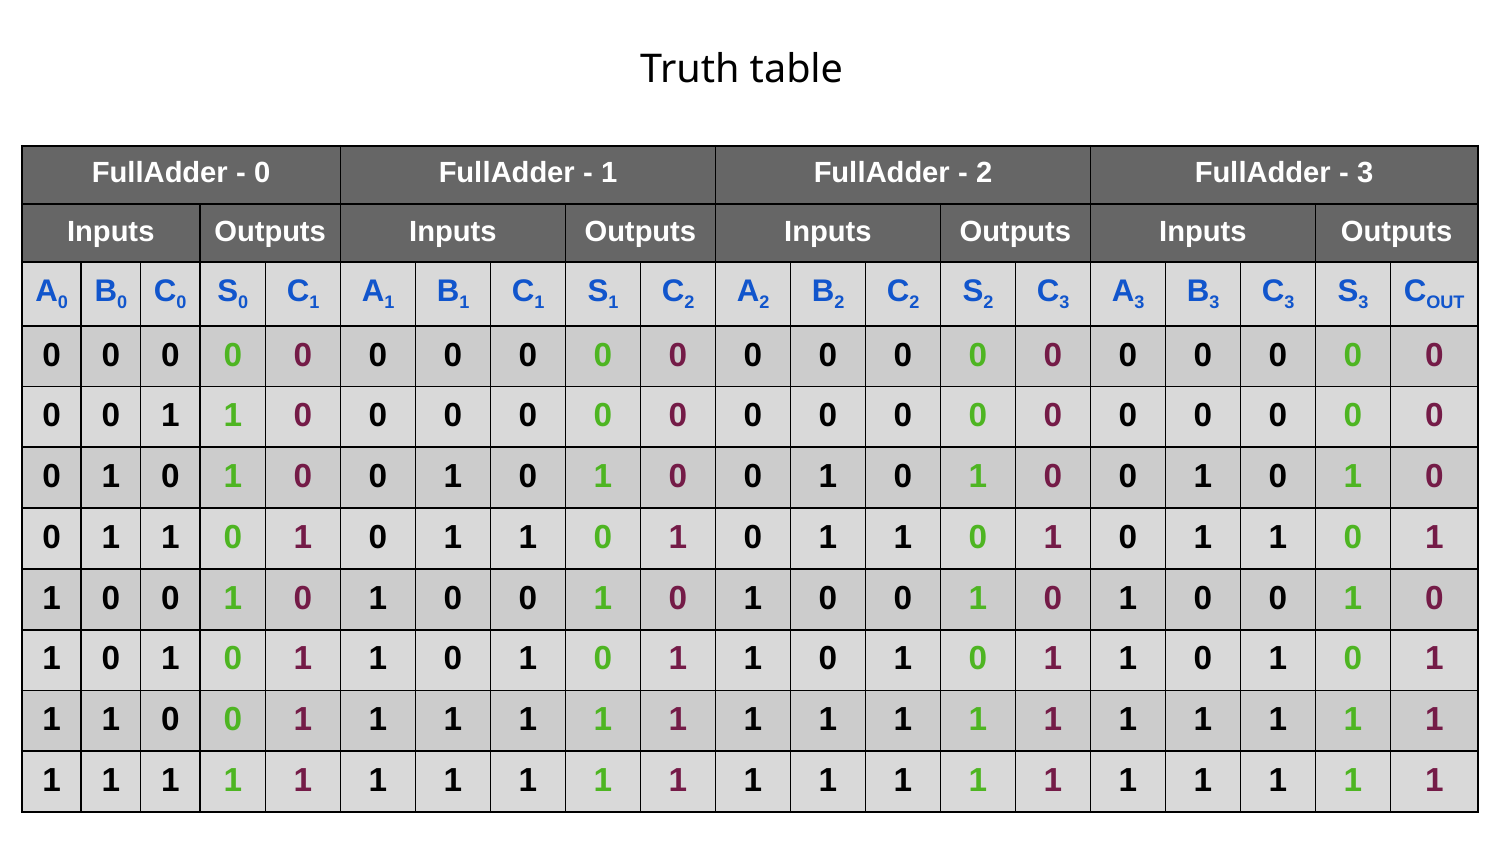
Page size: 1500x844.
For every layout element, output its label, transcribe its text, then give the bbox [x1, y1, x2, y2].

table_cell 0 [641, 448, 715, 507]
table_cell 1 [866, 691, 940, 750]
table_cell COUT [1391, 263, 1477, 325]
table_cell B0 [82, 263, 140, 325]
table_cell 0 [201, 631, 265, 690]
table_cell 0 [341, 387, 415, 446]
table_cell 1 [566, 570, 640, 629]
table_cell 0 [201, 327, 265, 386]
table_cell 0 [716, 509, 790, 568]
table_cell 0 [416, 631, 490, 690]
table_cell 1 [641, 752, 715, 811]
table_cell 1 [266, 752, 340, 811]
table_cell 1 [341, 752, 415, 811]
table_cell 0 [866, 570, 940, 629]
table_cell 1 [491, 752, 565, 811]
table_cell 1 [1016, 752, 1090, 811]
table_cell 1 [1241, 752, 1315, 811]
table_cell 0 [141, 327, 199, 386]
table_cell 1 [941, 448, 1015, 507]
table_cell Outputs [1316, 205, 1477, 261]
table_cell 1 [82, 509, 140, 568]
table_cell A3 [1091, 263, 1165, 325]
table_cell S0 [201, 263, 265, 325]
table_cell 0 [791, 327, 865, 386]
table_cell 1 [416, 509, 490, 568]
table_cell 1 [341, 691, 415, 750]
table_cell 1 [266, 509, 340, 568]
table_cell 1 [1091, 570, 1165, 629]
table_cell 0 [1166, 387, 1240, 446]
table_cell 0 [866, 387, 940, 446]
table_cell 0 [866, 327, 940, 386]
table_header FullAdder - 0 [23, 147, 340, 203]
table_cell 1 [791, 752, 865, 811]
table_cell C3 [1016, 263, 1090, 325]
text_box Truth table [625, 28, 875, 106]
table_cell 0 [641, 387, 715, 446]
table_cell 1 [266, 631, 340, 690]
table_cell B2 [791, 263, 865, 325]
table_cell Inputs [341, 205, 565, 261]
table_cell 0 [491, 570, 565, 629]
table_cell 1 [141, 631, 199, 690]
table_cell 0 [1091, 448, 1165, 507]
table_cell Outputs [566, 205, 715, 261]
table_header FullAdder - 1 [341, 147, 715, 203]
table_cell C0 [141, 263, 199, 325]
table_cell 0 [1091, 509, 1165, 568]
table_cell 1 [1316, 752, 1390, 811]
table_cell 0 [1316, 387, 1390, 446]
table_cell 0 [1391, 570, 1477, 629]
table_cell 1 [23, 631, 80, 690]
table_cell 0 [23, 509, 80, 568]
table_cell 0 [1241, 327, 1315, 386]
table_cell Inputs [23, 205, 199, 261]
table_cell 1 [1166, 448, 1240, 507]
table_cell 1 [201, 448, 265, 507]
table_cell 1 [1316, 691, 1390, 750]
table_cell 1 [716, 691, 790, 750]
table_cell 1 [566, 752, 640, 811]
table_cell 1 [791, 691, 865, 750]
table_cell 1 [23, 691, 80, 750]
table_cell 1 [82, 752, 140, 811]
table_cell 1 [1016, 691, 1090, 750]
table_cell S3 [1316, 263, 1390, 325]
table_cell 1 [716, 570, 790, 629]
table_cell 0 [201, 691, 265, 750]
table_cell 0 [1016, 570, 1090, 629]
table_cell 0 [82, 387, 140, 446]
table_cell 0 [1091, 327, 1165, 386]
table_cell 1 [1166, 691, 1240, 750]
table_cell 0 [23, 448, 80, 507]
table_cell 1 [1091, 691, 1165, 750]
table_cell 0 [1391, 448, 1477, 507]
table_cell 0 [566, 327, 640, 386]
table_cell 1 [416, 752, 490, 811]
table_cell 0 [1391, 387, 1477, 446]
table_cell 0 [941, 631, 1015, 690]
table_cell 0 [1166, 631, 1240, 690]
table_cell 1 [566, 448, 640, 507]
table_cell 0 [1166, 570, 1240, 629]
table_cell 0 [716, 387, 790, 446]
table_cell 1 [141, 387, 199, 446]
table_cell 0 [416, 327, 490, 386]
table_cell 1 [716, 752, 790, 811]
table_cell 1 [641, 509, 715, 568]
table_cell 1 [491, 691, 565, 750]
table_cell S2 [941, 263, 1015, 325]
table_cell 0 [266, 327, 340, 386]
table_cell 0 [266, 448, 340, 507]
table_cell 0 [866, 448, 940, 507]
table_cell 1 [941, 752, 1015, 811]
table_cell A2 [716, 263, 790, 325]
table_cell 0 [1316, 631, 1390, 690]
table_cell 1 [866, 752, 940, 811]
table_cell Outputs [941, 205, 1090, 261]
table_cell S1 [566, 263, 640, 325]
table_cell 0 [201, 509, 265, 568]
table_cell 0 [641, 327, 715, 386]
table_cell 0 [491, 387, 565, 446]
table_cell C3 [1241, 263, 1315, 325]
table_cell 0 [716, 448, 790, 507]
table_cell 1 [1391, 691, 1477, 750]
table_cell 0 [941, 387, 1015, 446]
table_cell B1 [416, 263, 490, 325]
table_cell 1 [866, 631, 940, 690]
table_cell 1 [82, 691, 140, 750]
table_cell Inputs [1091, 205, 1315, 261]
table_cell Inputs [716, 205, 940, 261]
table_cell 0 [82, 631, 140, 690]
table_header FullAdder - 3 [1091, 147, 1477, 203]
table_cell 1 [201, 752, 265, 811]
table_cell 1 [416, 691, 490, 750]
table_cell 0 [82, 570, 140, 629]
table_cell 1 [491, 509, 565, 568]
table_cell 1 [566, 691, 640, 750]
table_cell 0 [491, 448, 565, 507]
table_cell 0 [1166, 327, 1240, 386]
table_cell 1 [1091, 631, 1165, 690]
table_cell C2 [641, 263, 715, 325]
table_cell 0 [791, 631, 865, 690]
table_cell 0 [1241, 387, 1315, 446]
table_cell 0 [716, 327, 790, 386]
table_cell 1 [1391, 509, 1477, 568]
table_cell 0 [941, 327, 1015, 386]
table_cell 1 [1391, 752, 1477, 811]
table_cell A0 [23, 263, 80, 325]
table_cell 0 [141, 691, 199, 750]
table_cell 1 [1016, 509, 1090, 568]
table_cell 1 [201, 387, 265, 446]
table_cell 0 [341, 327, 415, 386]
table_cell 0 [941, 509, 1015, 568]
table_cell 1 [1166, 509, 1240, 568]
table_cell 1 [716, 631, 790, 690]
table_cell 1 [1016, 631, 1090, 690]
table_cell 1 [941, 570, 1015, 629]
table_cell 1 [791, 448, 865, 507]
table_cell 0 [1016, 448, 1090, 507]
table_cell 0 [416, 570, 490, 629]
table_cell 1 [23, 570, 80, 629]
table_header FullAdder - 2 [716, 147, 1090, 203]
table_cell 0 [23, 327, 80, 386]
table_cell 1 [82, 448, 140, 507]
table_cell 0 [416, 387, 490, 446]
table_cell 1 [641, 631, 715, 690]
table_cell 0 [141, 448, 199, 507]
table_cell 0 [1091, 387, 1165, 446]
table_cell 1 [201, 570, 265, 629]
table_cell 1 [791, 509, 865, 568]
table_cell 1 [1316, 448, 1390, 507]
table_cell 0 [491, 327, 565, 386]
table_cell 0 [566, 509, 640, 568]
table_cell 1 [1391, 631, 1477, 690]
table_cell 0 [341, 509, 415, 568]
table_cell 0 [566, 631, 640, 690]
table_cell 0 [1241, 570, 1315, 629]
table_cell 1 [416, 448, 490, 507]
table_cell 1 [1091, 752, 1165, 811]
table_cell 1 [141, 752, 199, 811]
table_cell 1 [266, 691, 340, 750]
table_cell A1 [341, 263, 415, 325]
table_cell Outputs [201, 205, 340, 261]
table_cell 0 [82, 327, 140, 386]
table_cell C1 [491, 263, 565, 325]
table_cell B3 [1166, 263, 1240, 325]
table_cell 1 [491, 631, 565, 690]
table_cell 0 [266, 387, 340, 446]
table_cell 1 [1316, 570, 1390, 629]
table_cell 0 [1316, 509, 1390, 568]
table_cell 1 [866, 509, 940, 568]
table_cell 0 [1016, 387, 1090, 446]
table_cell 0 [1016, 327, 1090, 386]
table_cell 1 [23, 752, 80, 811]
table_cell 1 [1241, 691, 1315, 750]
table_cell 0 [641, 570, 715, 629]
table_cell 1 [341, 631, 415, 690]
table_cell 0 [23, 387, 80, 446]
table_cell 1 [941, 691, 1015, 750]
table_cell 0 [791, 387, 865, 446]
table_cell C1 [266, 263, 340, 325]
table_cell 0 [341, 448, 415, 507]
table_cell 1 [1166, 752, 1240, 811]
table_cell C2 [866, 263, 940, 325]
table_cell 0 [1391, 327, 1477, 386]
table_cell 0 [141, 570, 199, 629]
table_cell 0 [1241, 448, 1315, 507]
table_cell 0 [266, 570, 340, 629]
table_cell 0 [791, 570, 865, 629]
table_cell 1 [1241, 631, 1315, 690]
table_cell 0 [566, 387, 640, 446]
table_cell 0 [1316, 327, 1390, 386]
table_cell 1 [641, 691, 715, 750]
table_cell 1 [141, 509, 199, 568]
table_cell 1 [1241, 509, 1315, 568]
table_cell 1 [341, 570, 415, 629]
